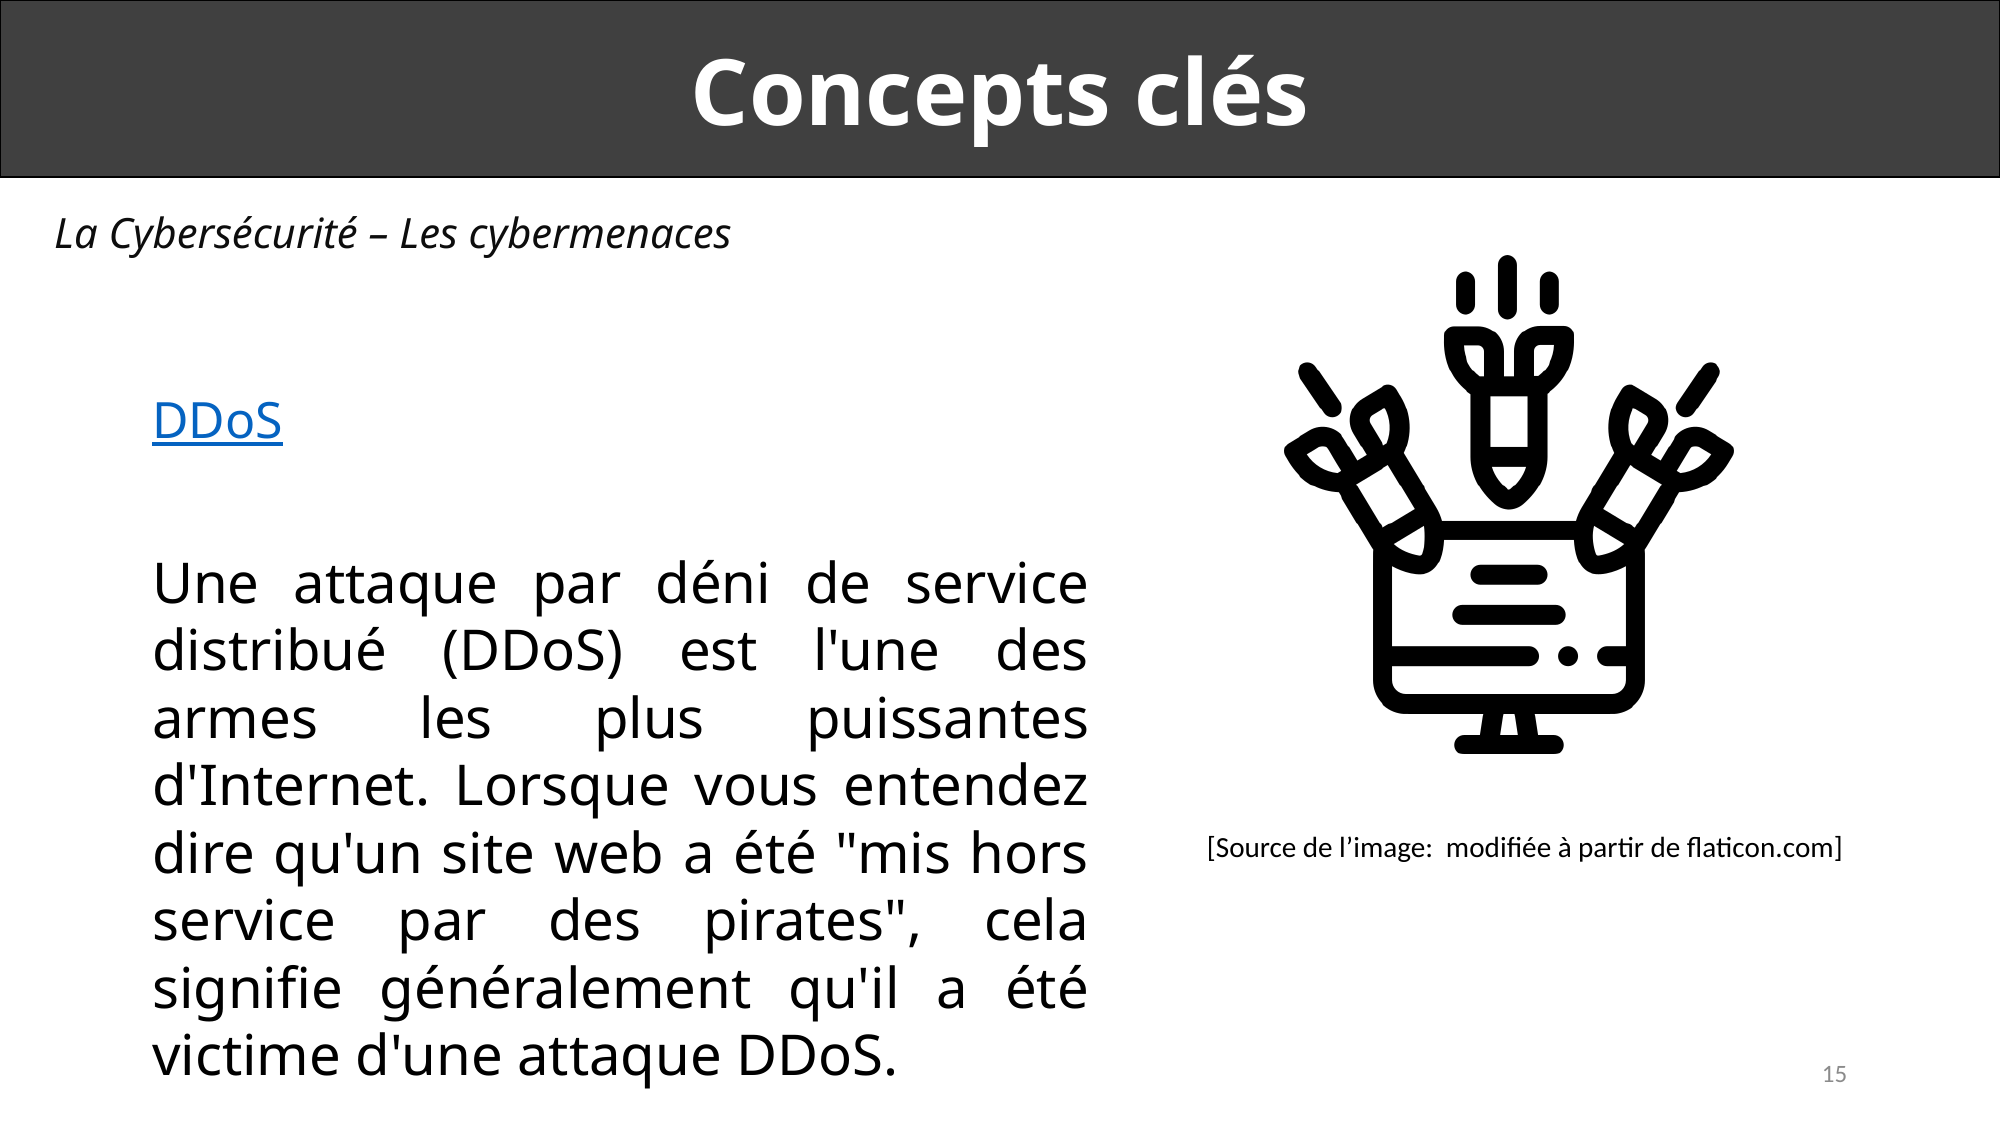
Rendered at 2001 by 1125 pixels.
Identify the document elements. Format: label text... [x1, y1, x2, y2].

text_box La Cybersécurité – Les cybermenaces [39, 174, 1007, 265]
text_box Concepts clés [0, 0, 2000, 178]
text_box [Source de l’image: modifiée à partir de flaticon.com] [1192, 821, 1893, 871]
picture [1258, 255, 1758, 754]
slide_number 15 [1412, 1042, 1863, 1103]
text_box DDoS Une attaque par déni de service distribué (DDoS) est l'une des armes les plus puissantes d'Internet. Lorsque vous entendez dire qu'un site web a été "mis hors service par des pirates", cela signifie généralement qu'il a été victime d'une attaque DDoS. [137, 311, 1104, 1073]
